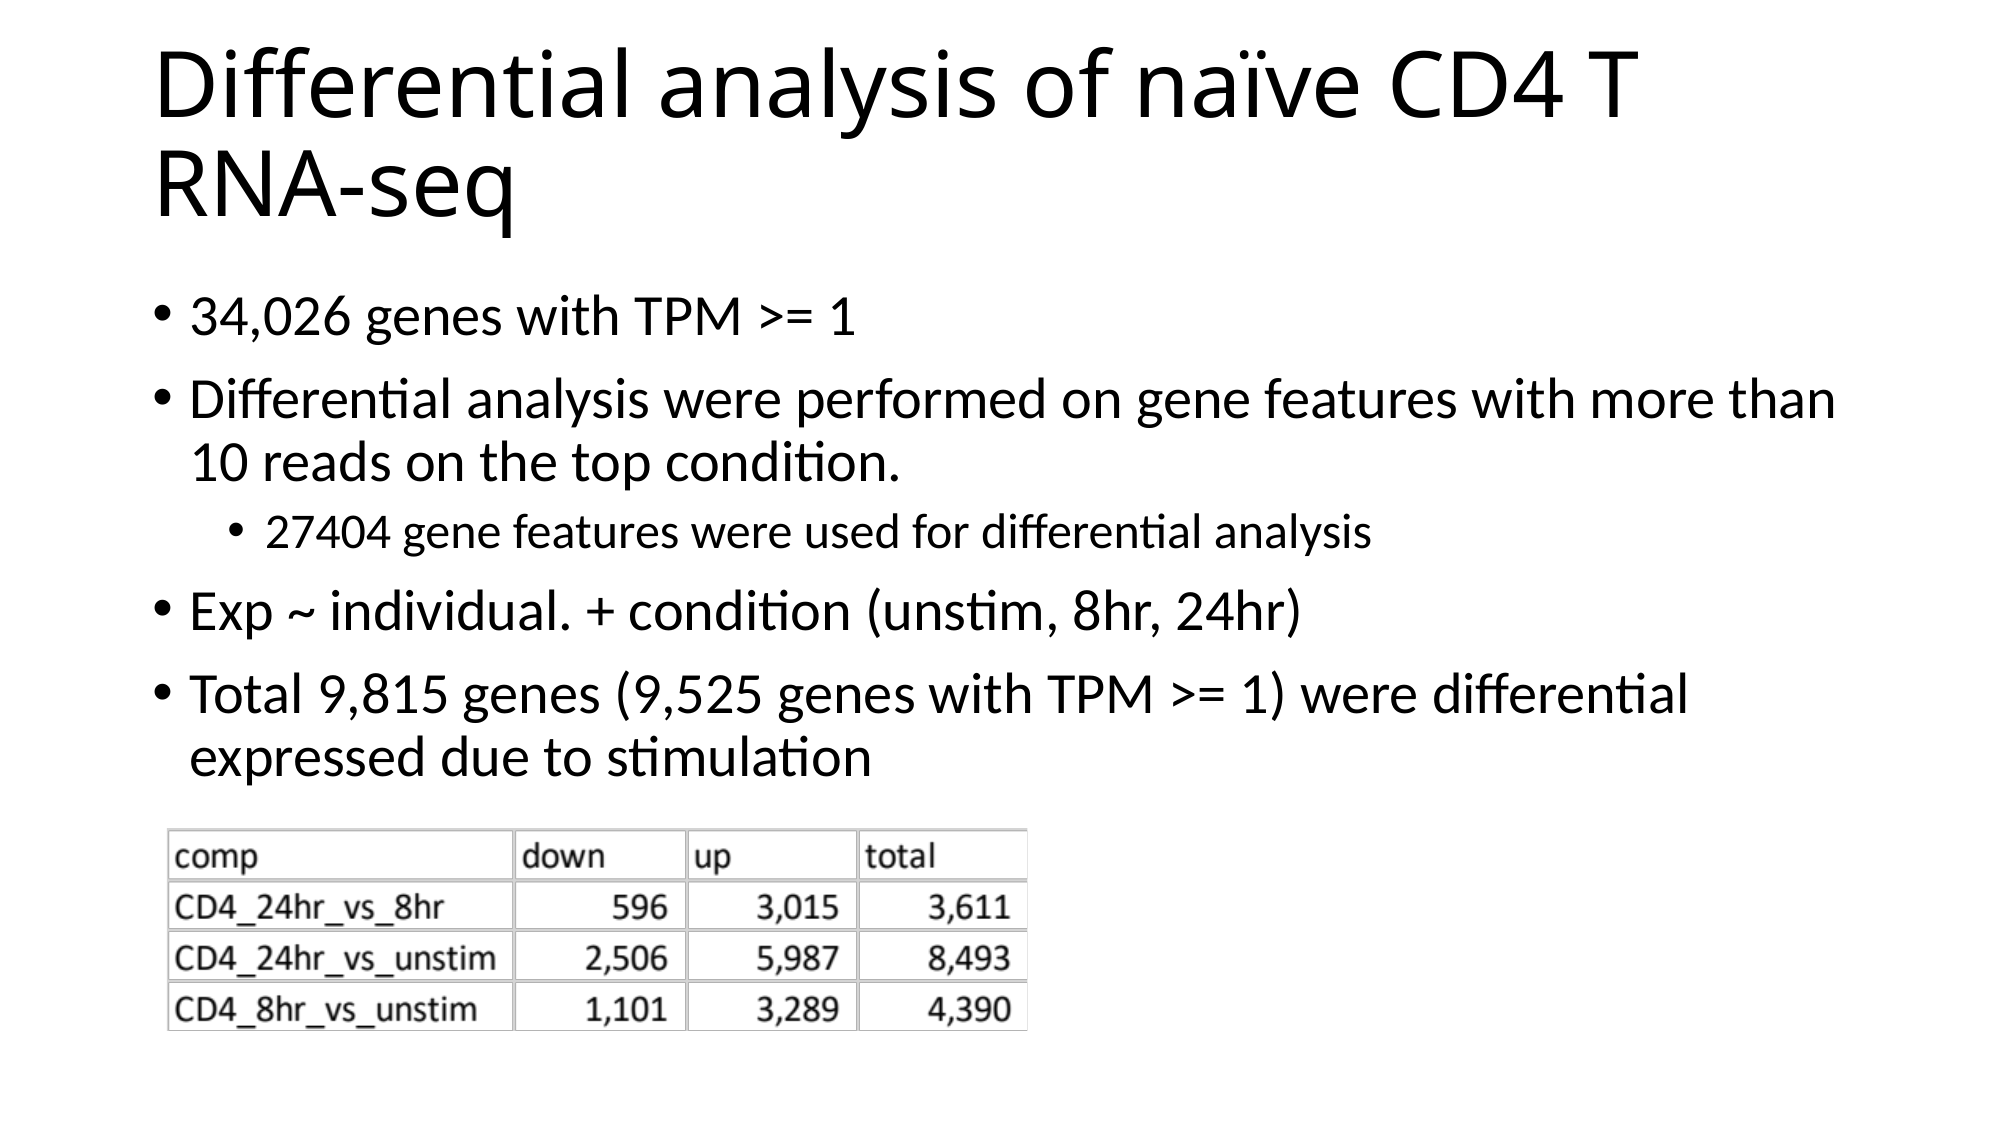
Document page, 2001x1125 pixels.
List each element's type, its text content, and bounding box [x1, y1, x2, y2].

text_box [166, 828, 1028, 1031]
list 34,026 genes with TPM >= 1 Differential analysis were performed on gene features with more than 10 reads on the top condition. 27404 gene features were used for differential analysis Exp ~ individual. + condition (unstim, 8hr, 24hr) Total 9,815 genes (9,525 genes with TPM >= 1) were differential expressed due to stimulation [137, 277, 1863, 1014]
title Differential analysis of naïve CD4 T RNA-seq [137, 59, 1863, 215]
